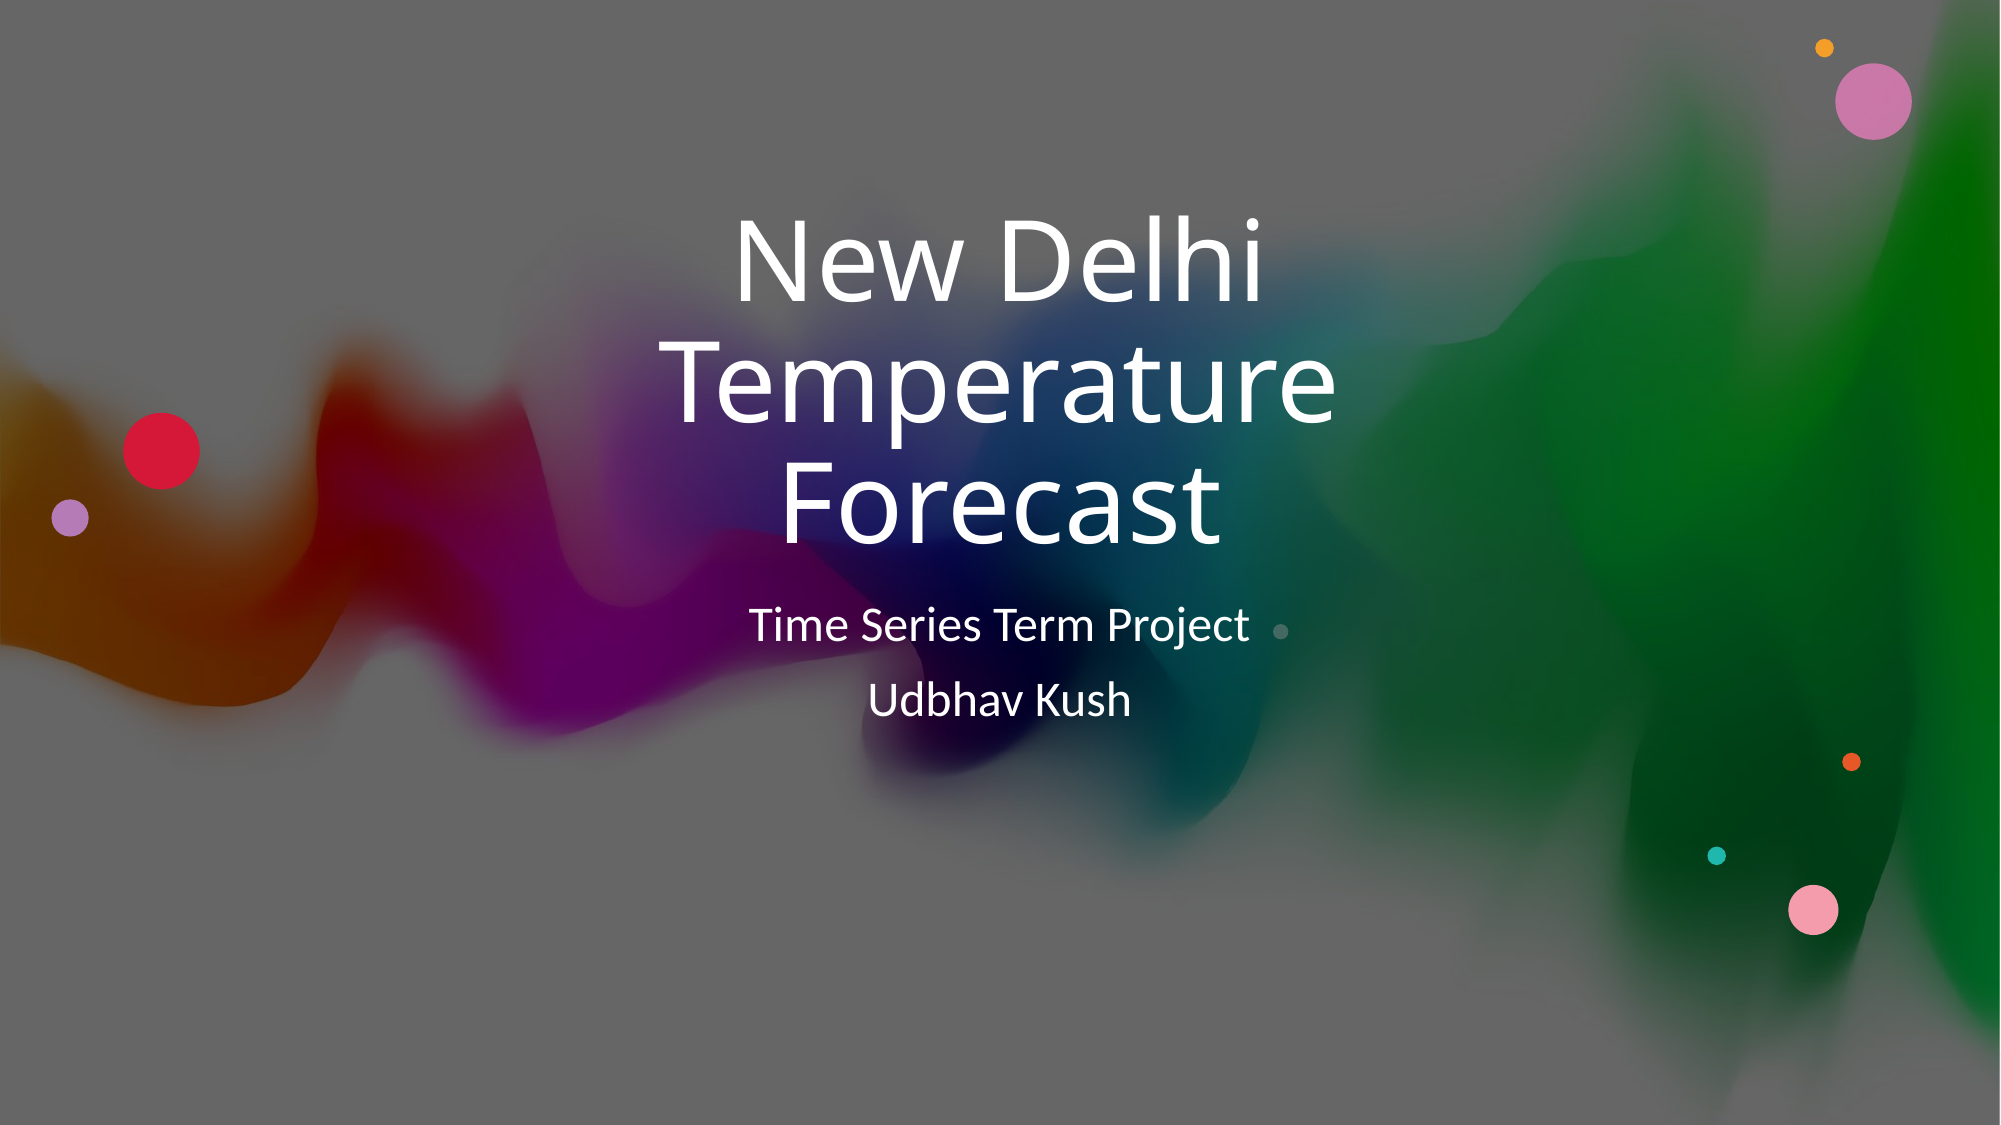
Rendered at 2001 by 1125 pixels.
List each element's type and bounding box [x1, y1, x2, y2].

text_box [51, 38, 1912, 936]
picture [0, 0, 2000, 1125]
